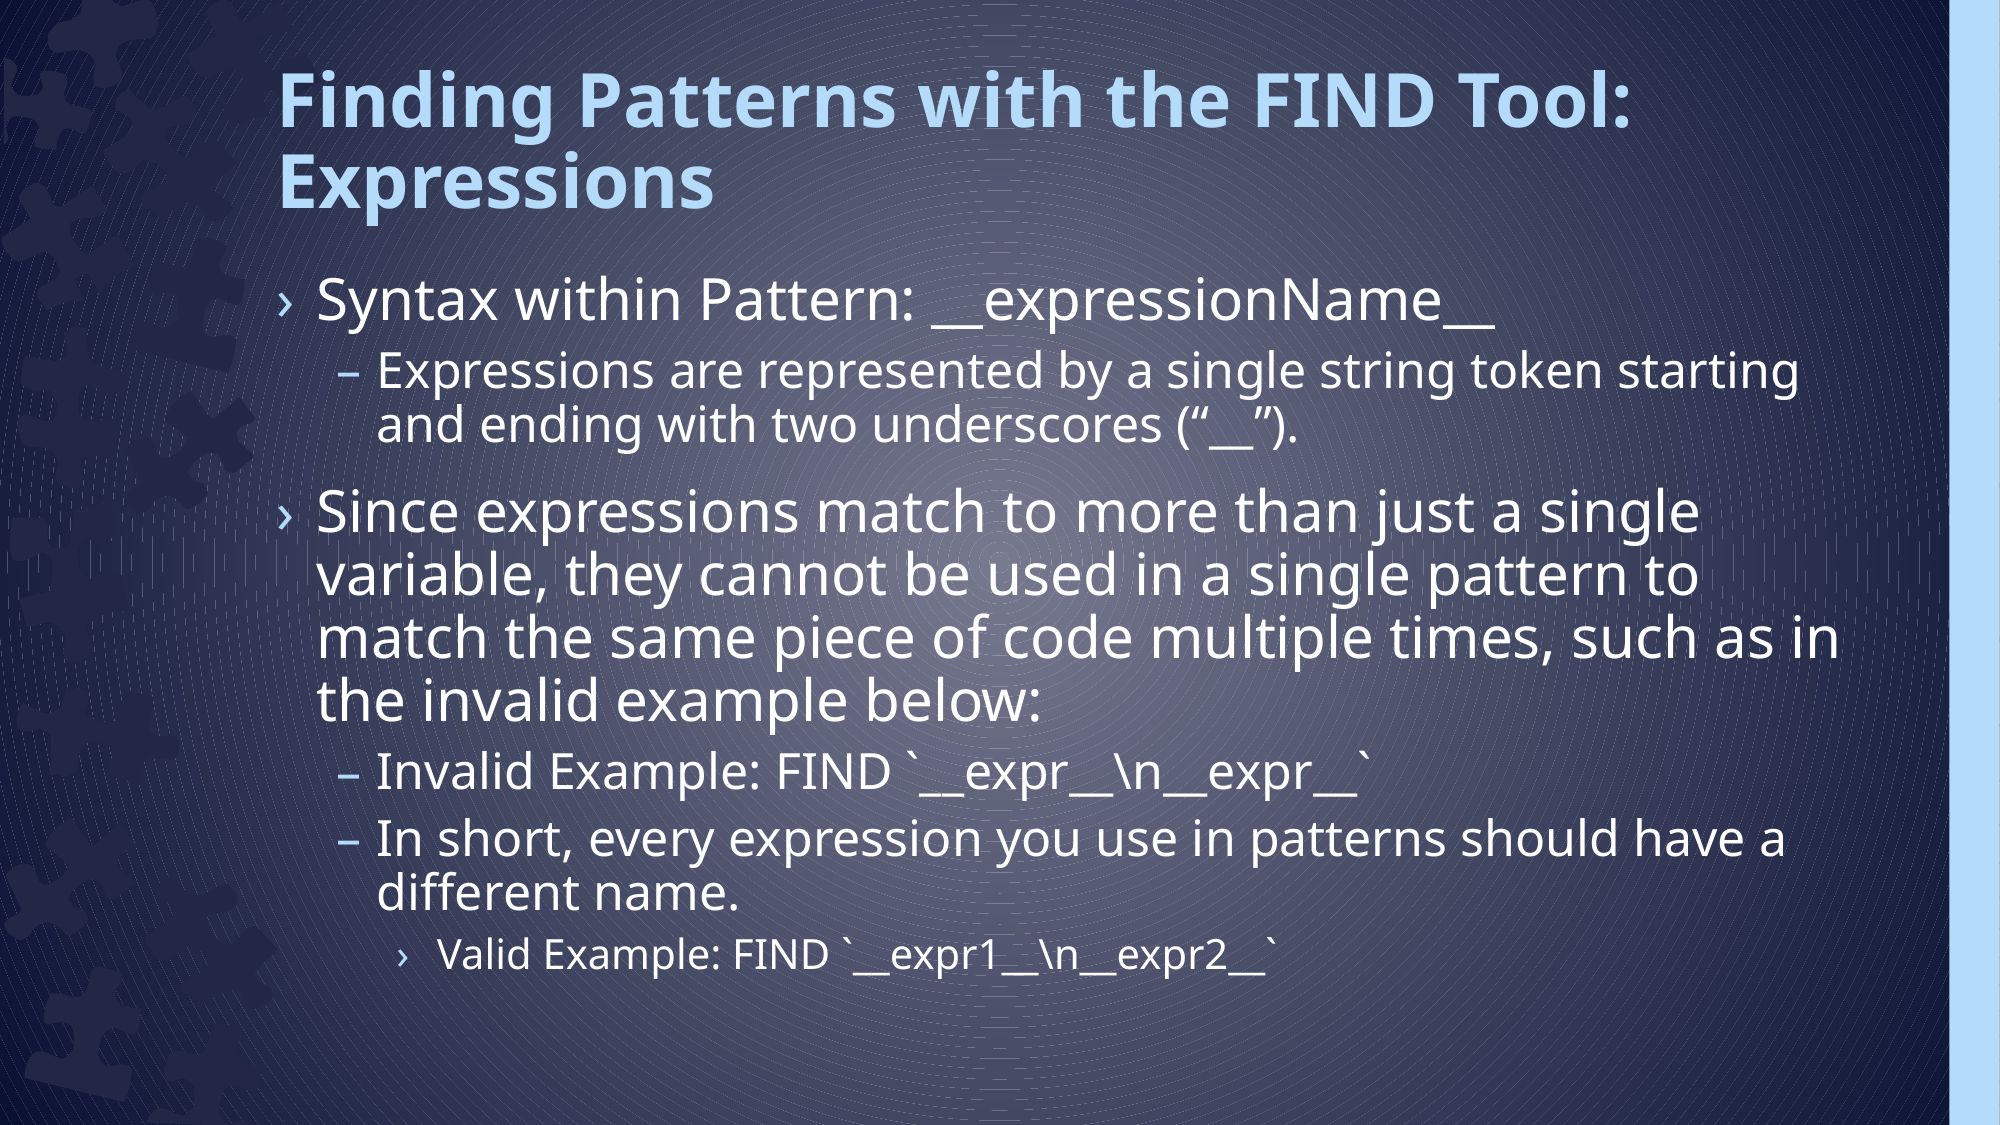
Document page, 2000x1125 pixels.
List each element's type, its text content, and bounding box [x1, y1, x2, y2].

title Finding Patterns with the FIND Tool: Expressions [261, 29, 1867, 233]
list Syntax within Pattern: __expressionName__ Expressions are represented by a single string token starting and ending with two underscores (“__”). Since expressions match to more than just a single variable, they cannot be used in a single pattern to match the same piece of code multiple times, such as in the invalid example below: Invalid Example: FIND `__expr__\n__expr__` In short, every expression you use in patterns should have a different name. Valid Example: FIND `__expr1__\n__expr2__` [261, 262, 1867, 1013]
